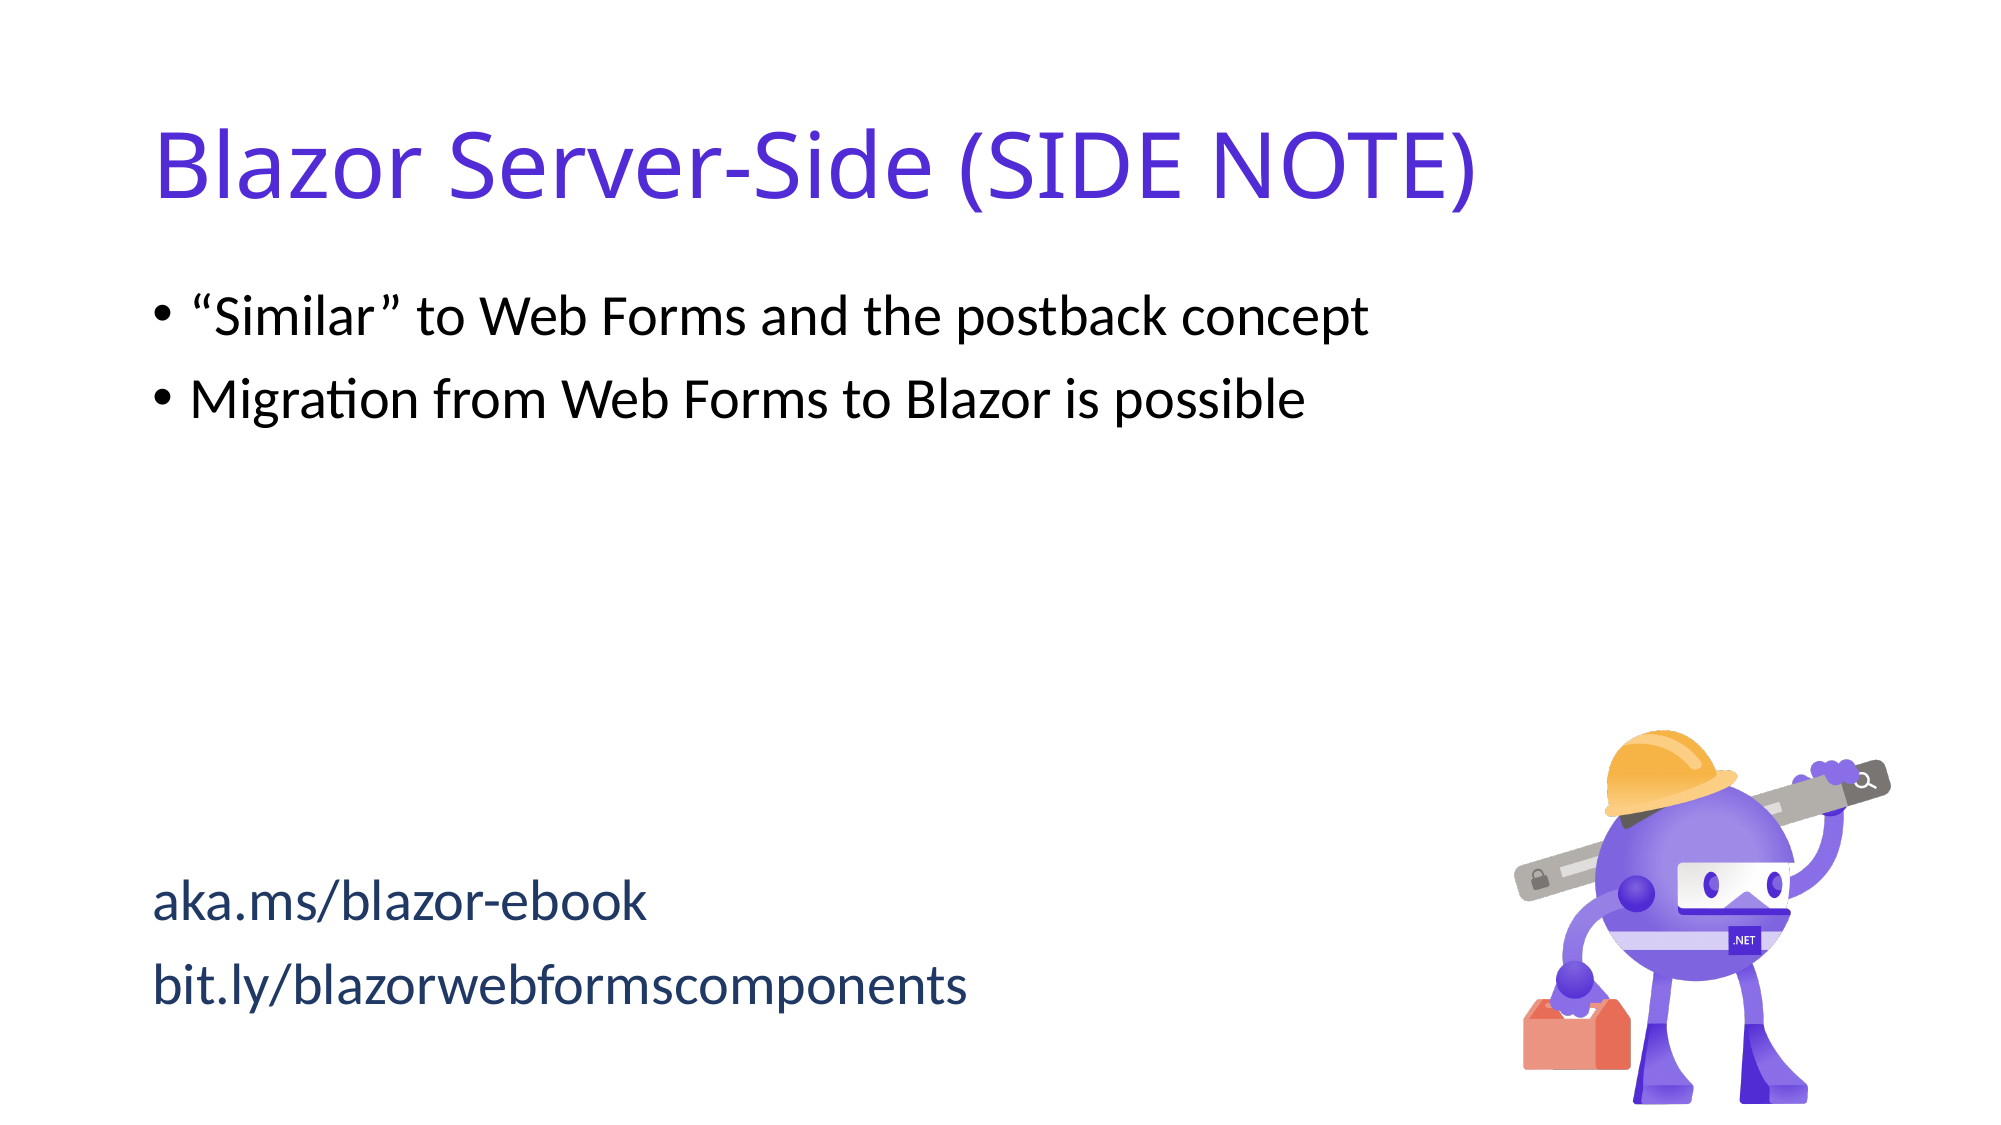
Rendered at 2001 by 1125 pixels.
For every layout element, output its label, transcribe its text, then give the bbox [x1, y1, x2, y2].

list “Similar” to Web Forms and the postback concept Migration from Web Forms to Blazor is possible aka.ms/blazor-ebook bit.ly/blazorwebformscomponents [137, 277, 1863, 1066]
title Blazor Server-Side (SIDE NOTE) [137, 59, 1863, 277]
picture [1513, 729, 1891, 1105]
